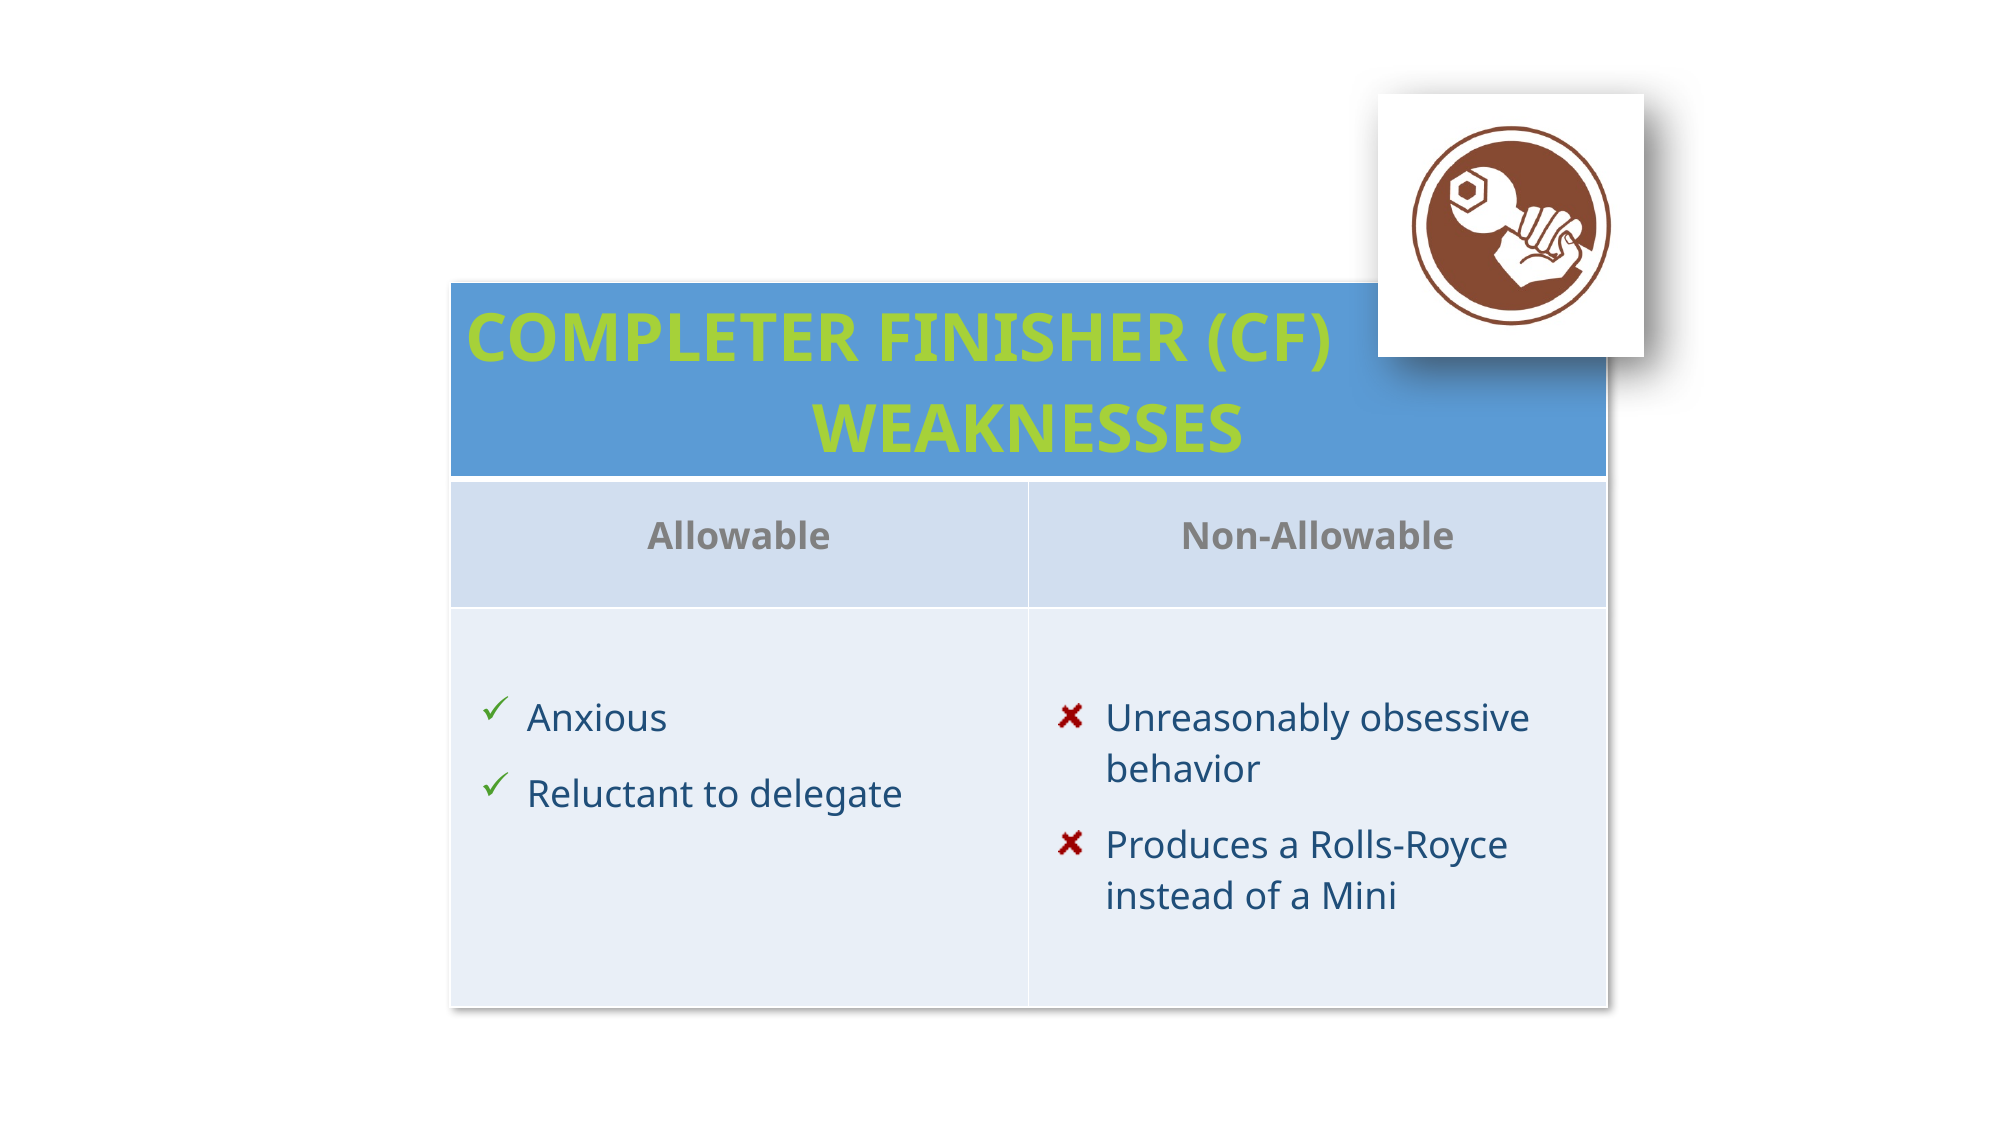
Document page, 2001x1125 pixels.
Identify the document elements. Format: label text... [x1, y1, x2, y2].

table_cell Non-Allowable [1029, 482, 1606, 607]
table_cell Allowable [451, 482, 1028, 607]
picture [1058, 703, 1085, 731]
table_header Completer Finisher (CF) Weaknesses [451, 283, 1606, 476]
picture [1378, 94, 1644, 357]
picture [1058, 830, 1085, 858]
table_cell Anxious Reluctant to delegate [451, 609, 1028, 1006]
table_cell Unreasonably obsessive behavior Produces a Rolls-Royce instead of a Mini [1029, 609, 1606, 1006]
